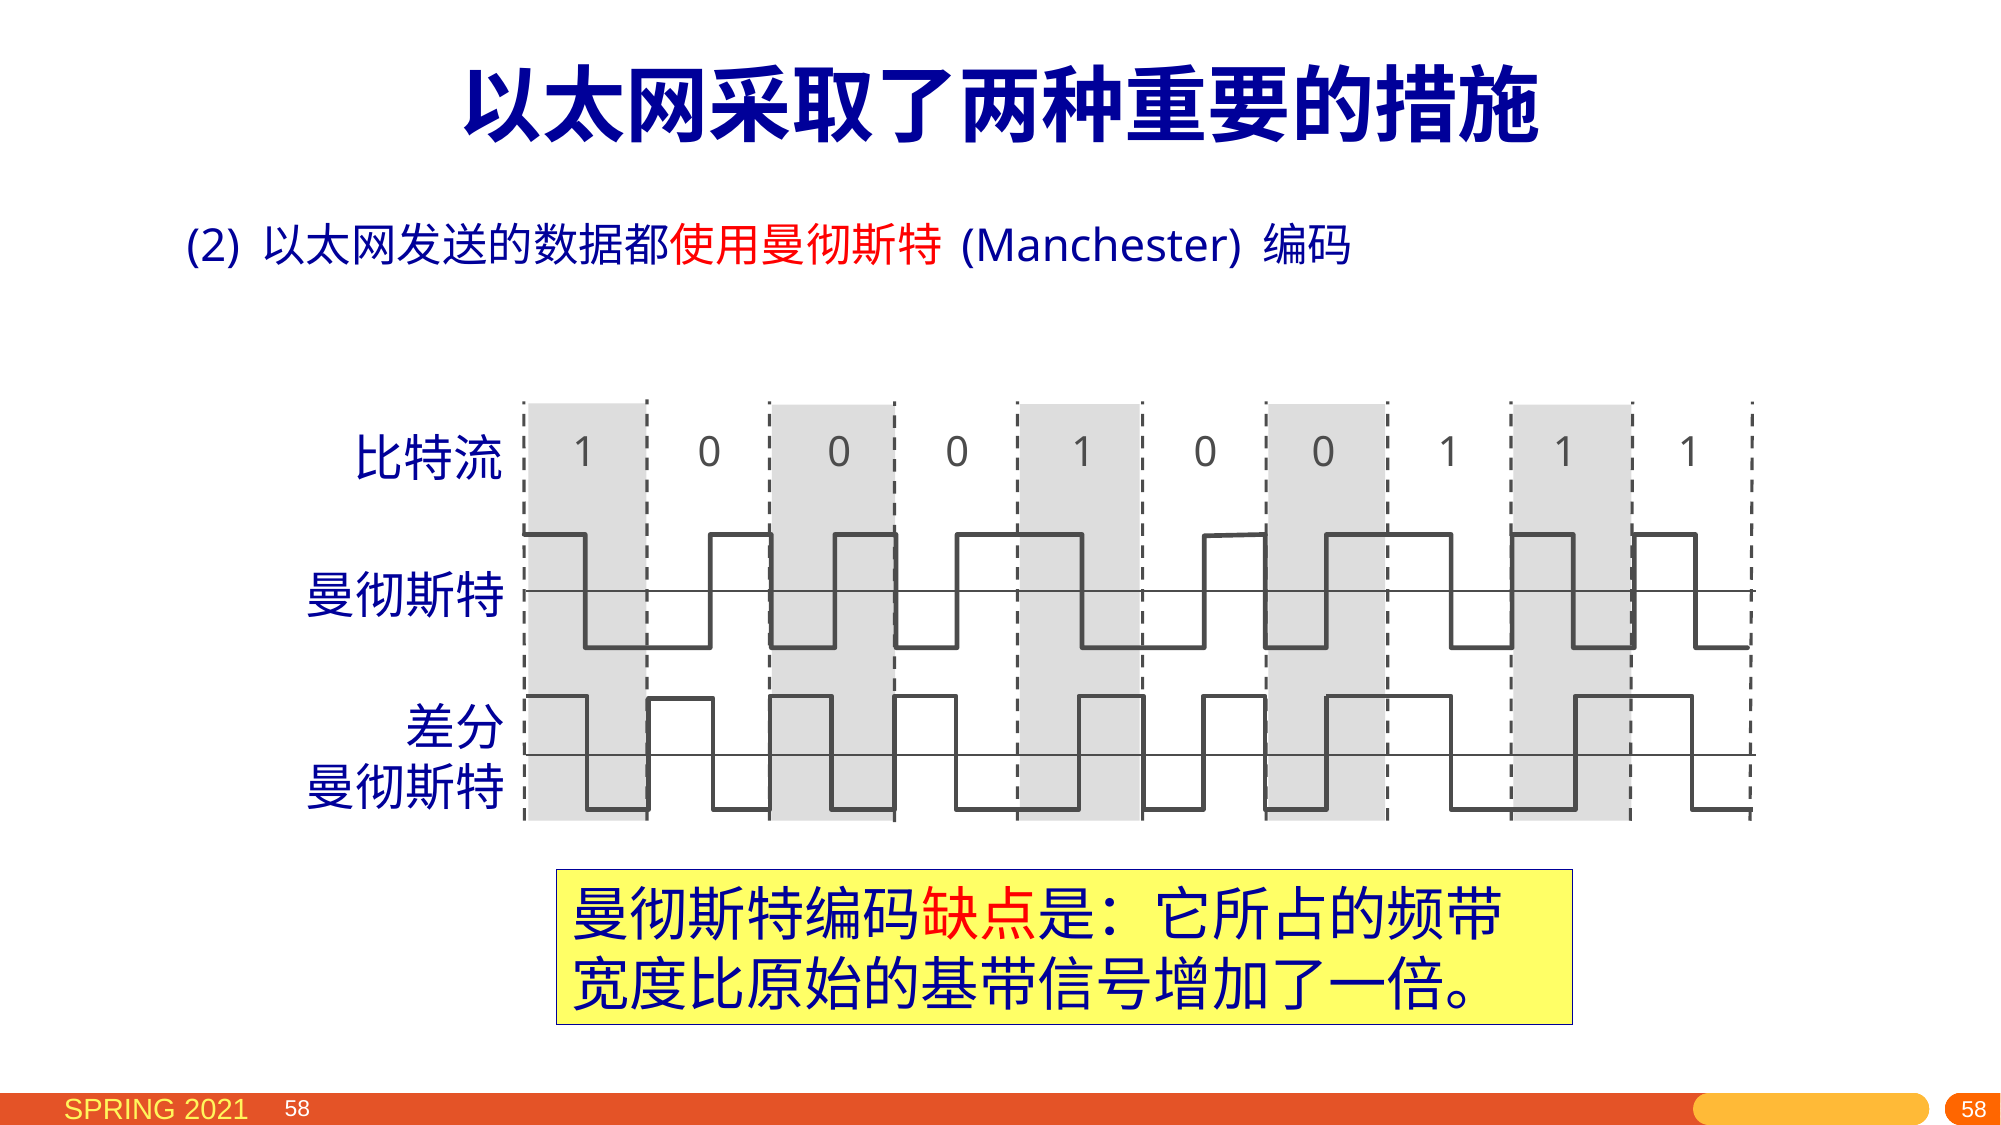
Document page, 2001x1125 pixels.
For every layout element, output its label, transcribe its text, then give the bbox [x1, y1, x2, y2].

title 以太网采取了两种重要的措施 [86, 42, 1914, 161]
list (2) 以太网发送的数据都使用曼彻斯特 (Manchester) 编码 [90, 208, 1450, 279]
text_box 曼彻斯特编码缺点是：它所占的频带宽度比原始的基带信号增加了一倍。 [556, 869, 1573, 1025]
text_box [288, 368, 1757, 825]
